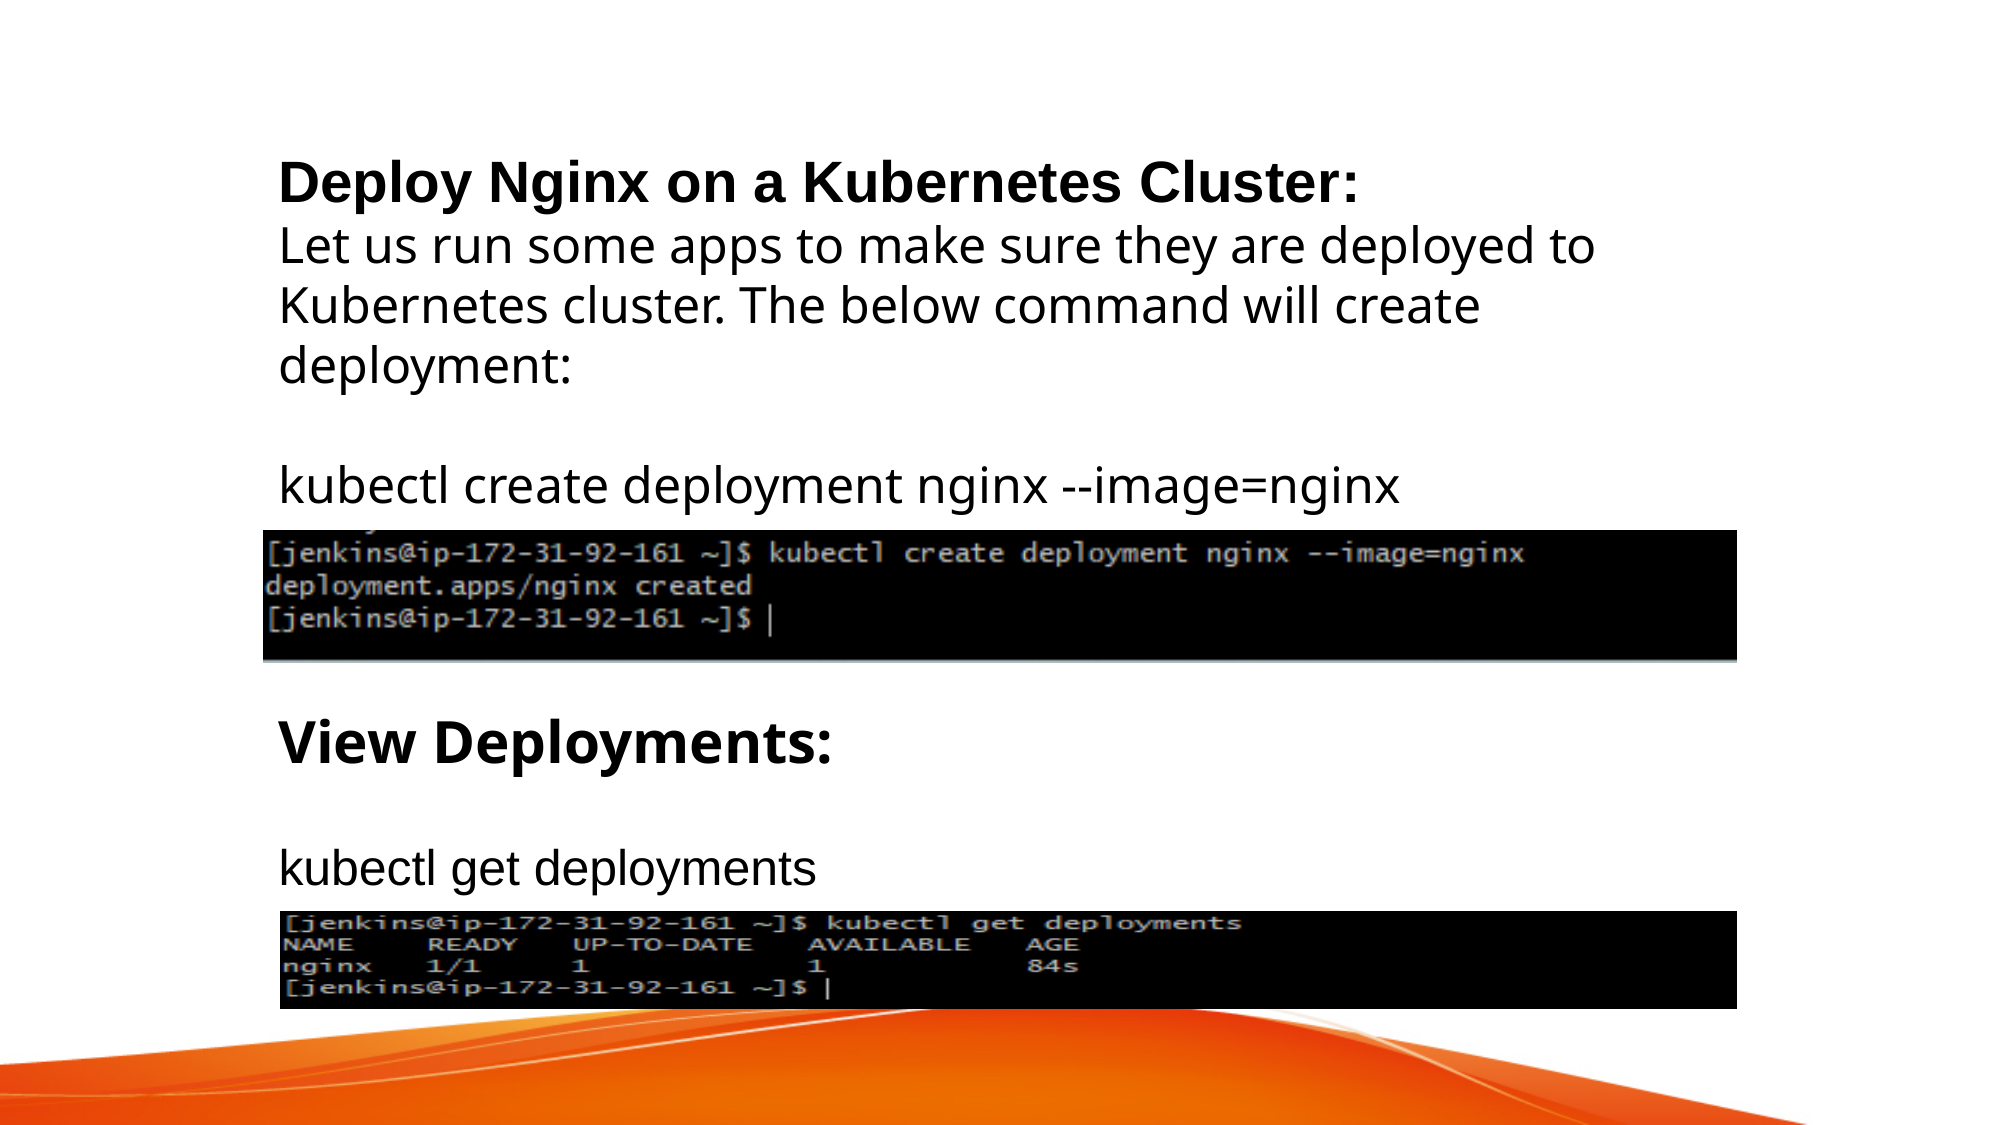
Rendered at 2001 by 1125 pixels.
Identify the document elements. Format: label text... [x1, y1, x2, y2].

text_box View Deployments: kubectl get deployments [263, 698, 1705, 1045]
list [263, 530, 1737, 663]
picture [0, 0, 2000, 1125]
text_box Deploy Nginx on a Kubernetes Cluster: Let us run some apps to make sure they are deployed to Kubernetes cluster. The below command will create deployment: kubectl create deployment nginx --image=nginx [263, 136, 1705, 530]
